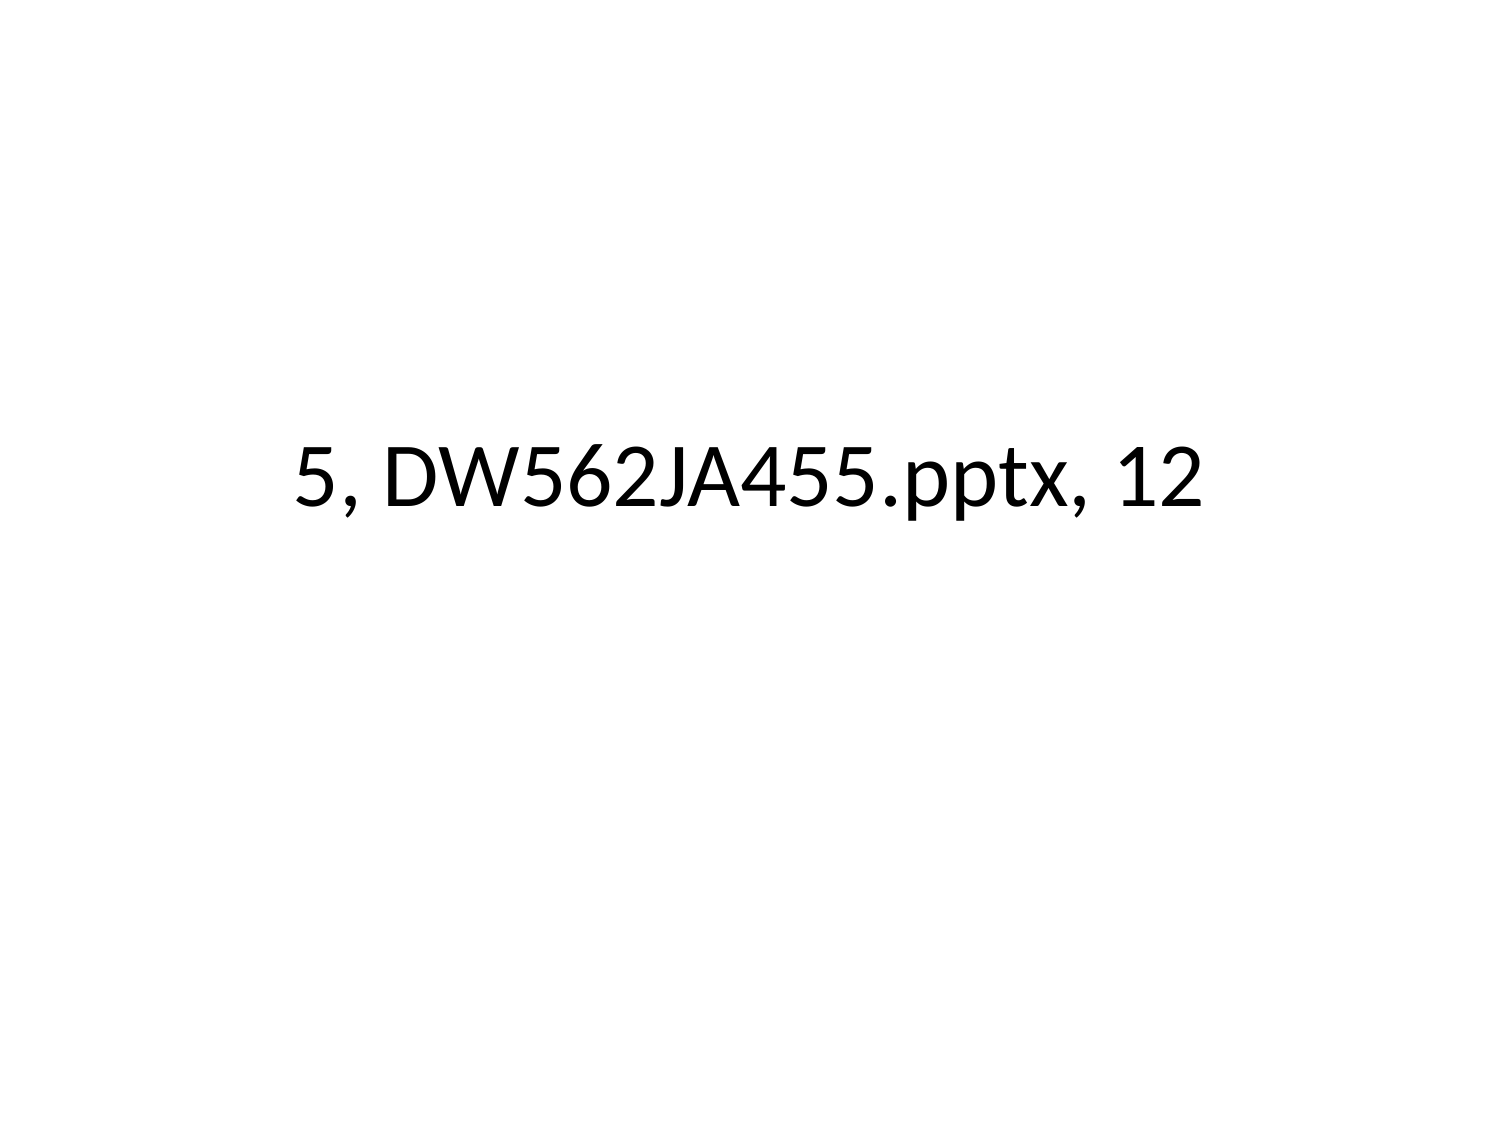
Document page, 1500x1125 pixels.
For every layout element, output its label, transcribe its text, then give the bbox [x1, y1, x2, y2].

title 5, DW562JA455.pptx, 12 [112, 349, 1388, 591]
